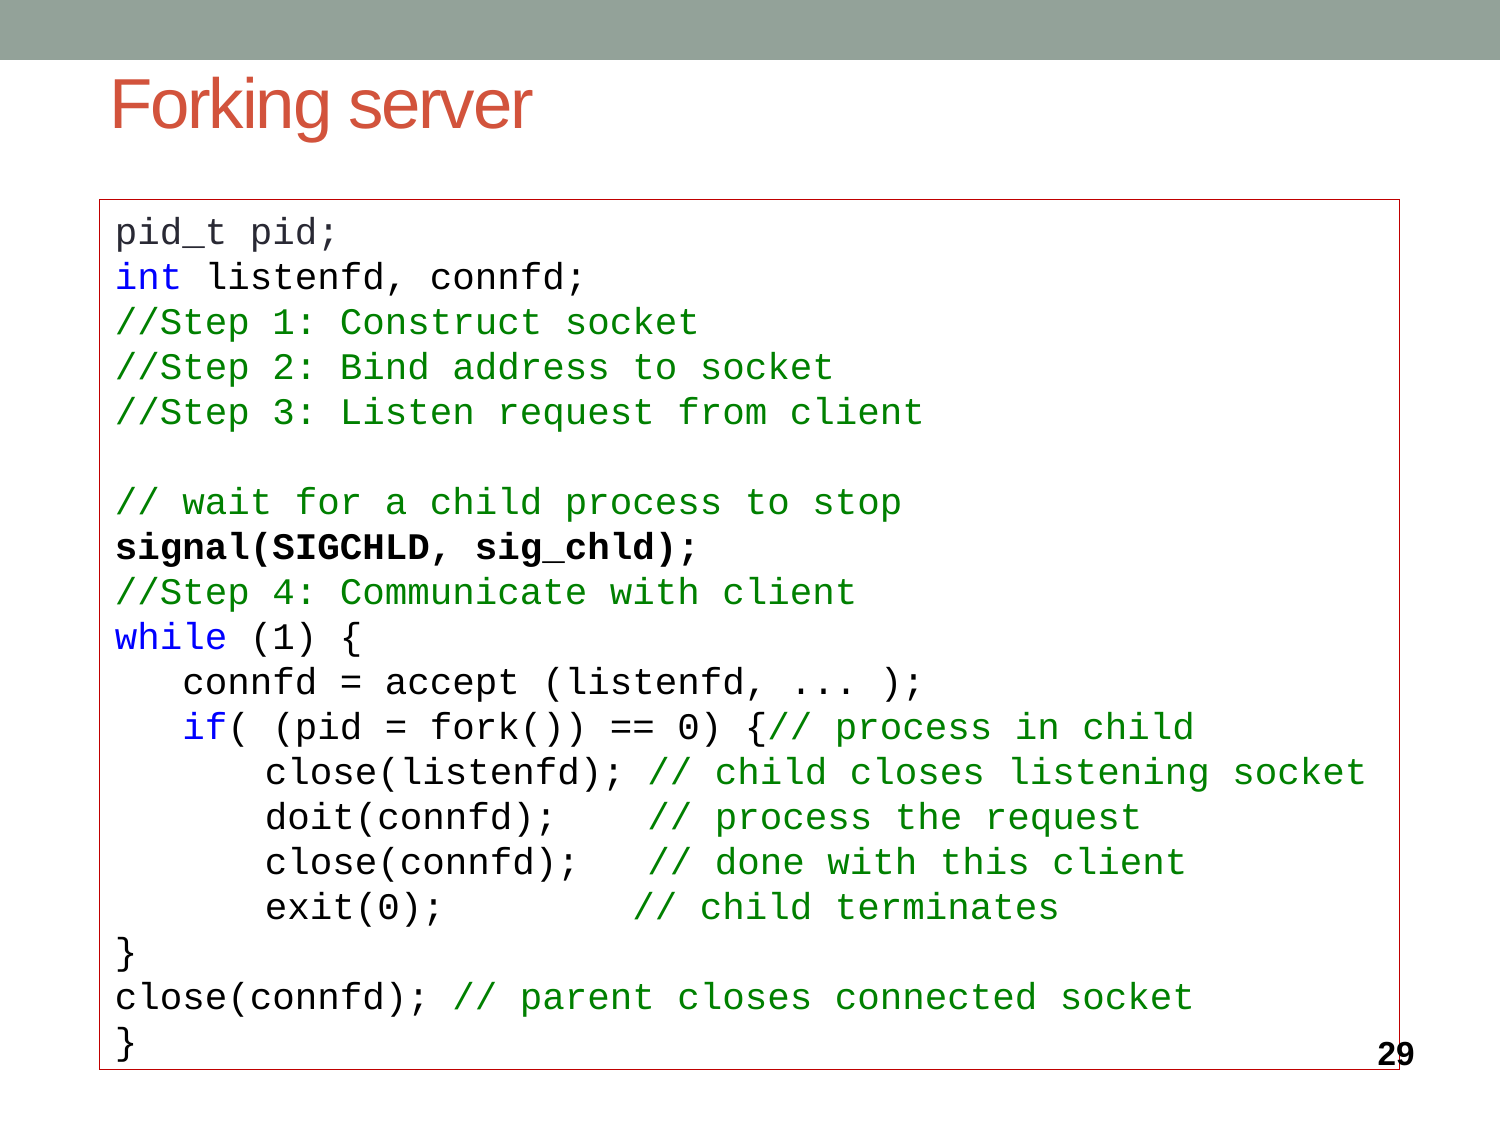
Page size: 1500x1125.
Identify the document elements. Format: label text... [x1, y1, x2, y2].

slide_number 29 [1362, 1025, 1463, 1079]
text_box pid_t pid; int listenfd, connfd; //Step 1: Construct socket //Step 2: Bind address to socket //Step 3: Listen request from client // wait for a child process to stop signal(SIGCHLD, sig_chld); //Step 4: Communicate with client while (1) { connfd = accept (listenfd, ... ); if( (pid = fork()) == 0) {// process in child close(listenfd); // child closes listening socket doit(connfd); // process the request close(connfd); // done with this client exit(0); // child terminates } close(connfd); // parent closes connected socket } [99, 199, 1400, 1070]
title Forking server [94, 50, 1407, 150]
